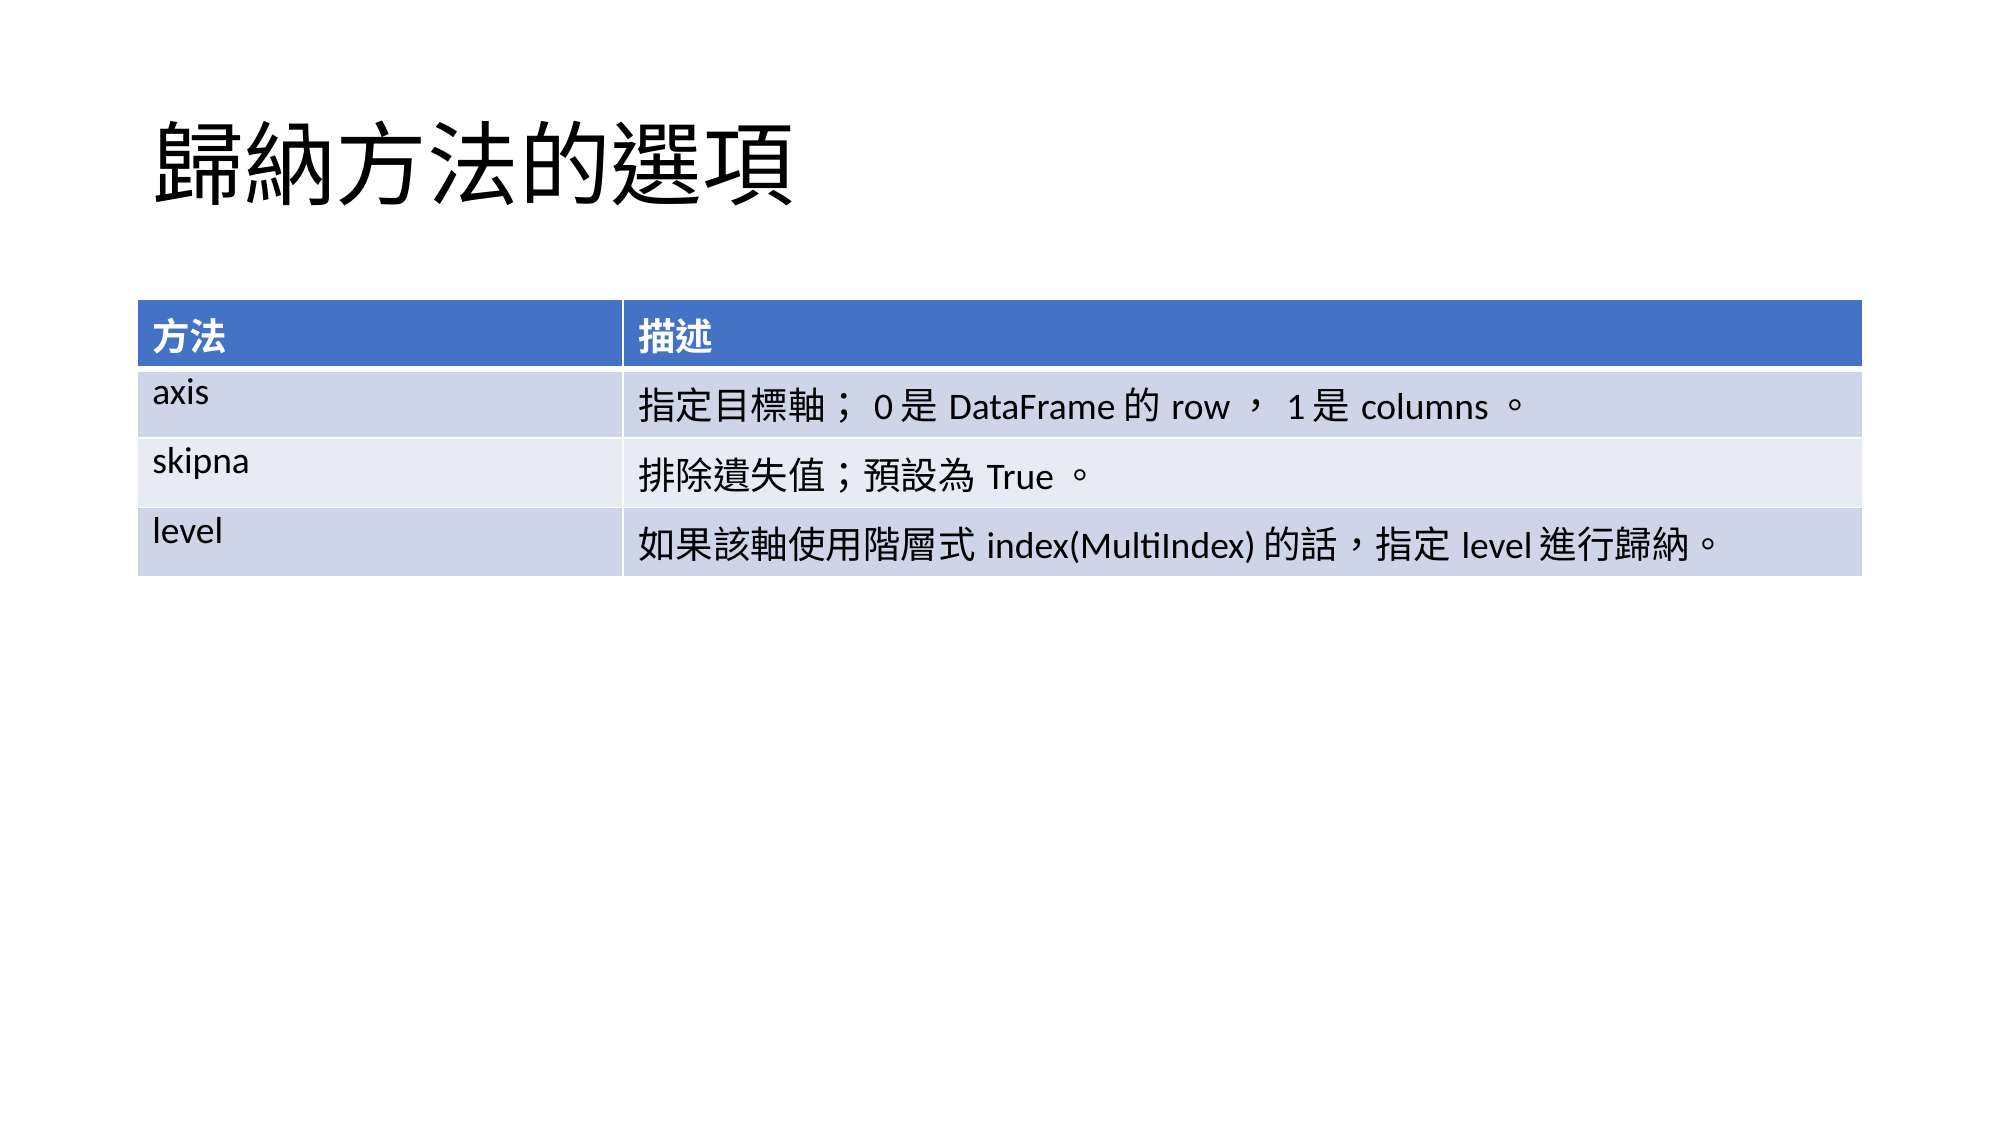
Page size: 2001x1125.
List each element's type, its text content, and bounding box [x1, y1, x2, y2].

table_cell axis [138, 372, 622, 437]
title 歸納方法的選項 [137, 59, 1863, 278]
table_header 描述 [624, 300, 1862, 366]
table_cell skipna [138, 439, 622, 507]
table_cell level [138, 508, 622, 576]
table_cell 指定目標軸；0是DataFrame的row，1是columns。 [624, 372, 1862, 437]
table_cell 如果該軸使用階層式index(MultiIndex)的話，指定level進行歸納。 [624, 508, 1862, 576]
table_header 方法 [138, 300, 622, 366]
table_cell 排除遺失值；預設為True。 [624, 439, 1862, 507]
